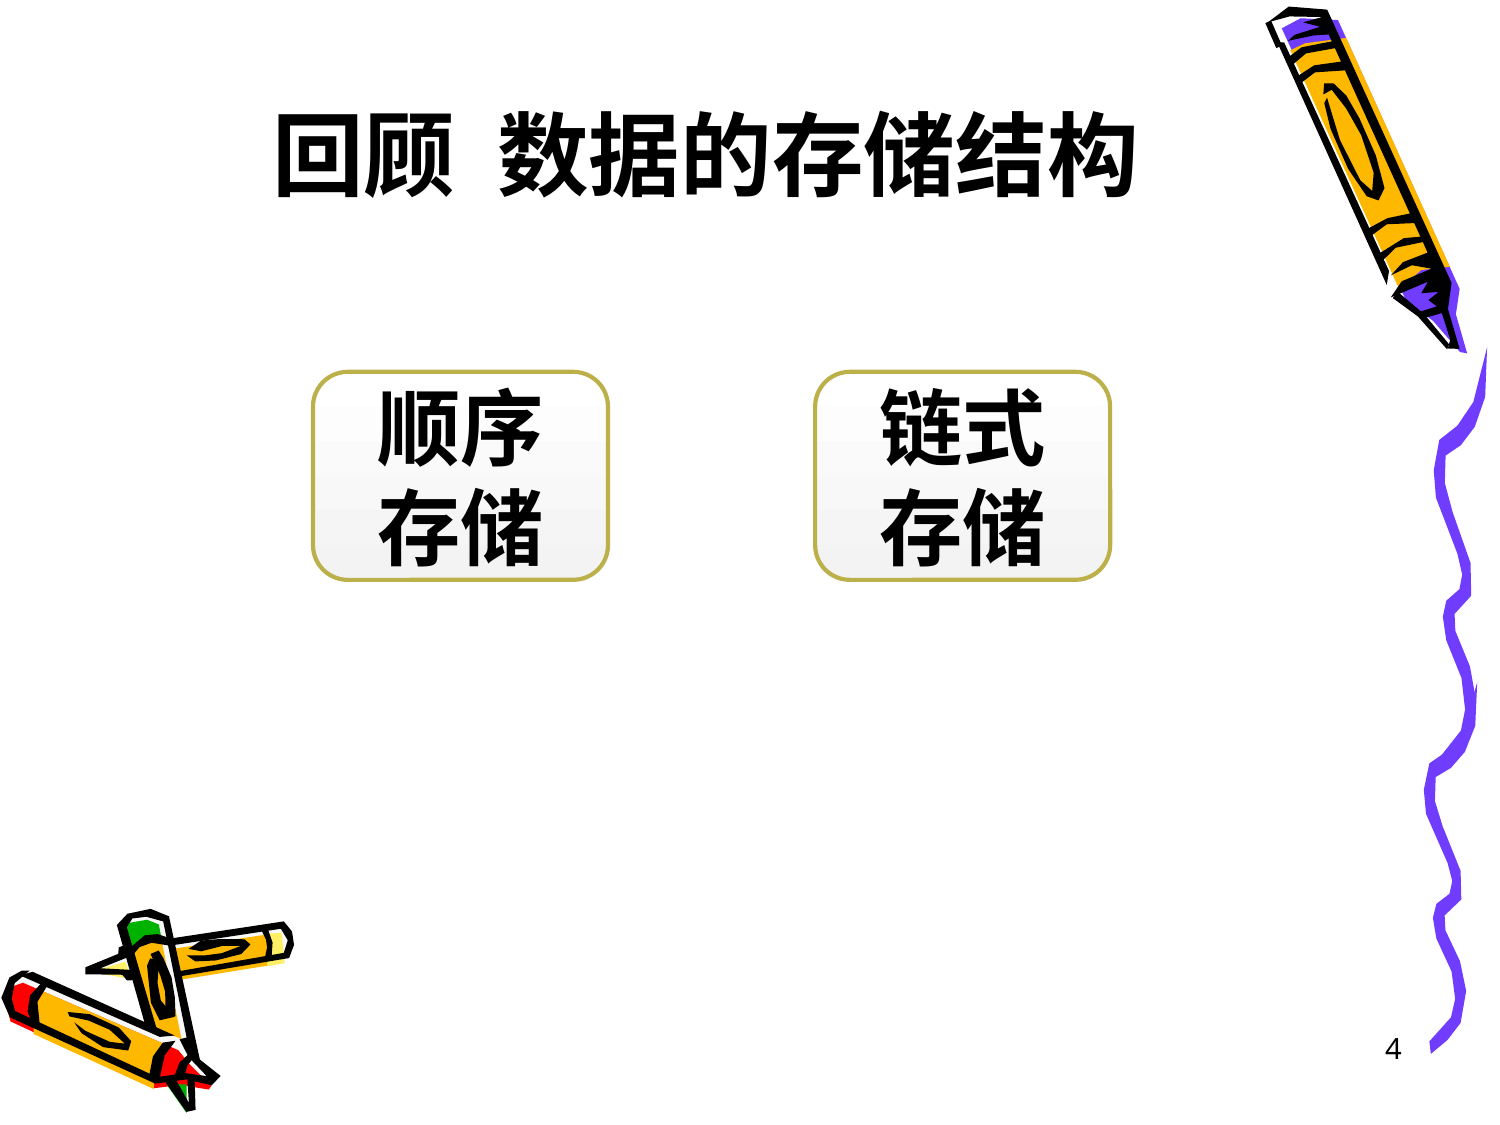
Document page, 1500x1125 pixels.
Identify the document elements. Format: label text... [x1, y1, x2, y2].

text_box 顺序存储 [310, 369, 611, 582]
text_box 链式存储 [813, 369, 1113, 582]
list [80, 201, 1430, 944]
title 回顾 数据的存储结构 [194, 78, 1217, 201]
slide_number 4 [1104, 1022, 1418, 1099]
